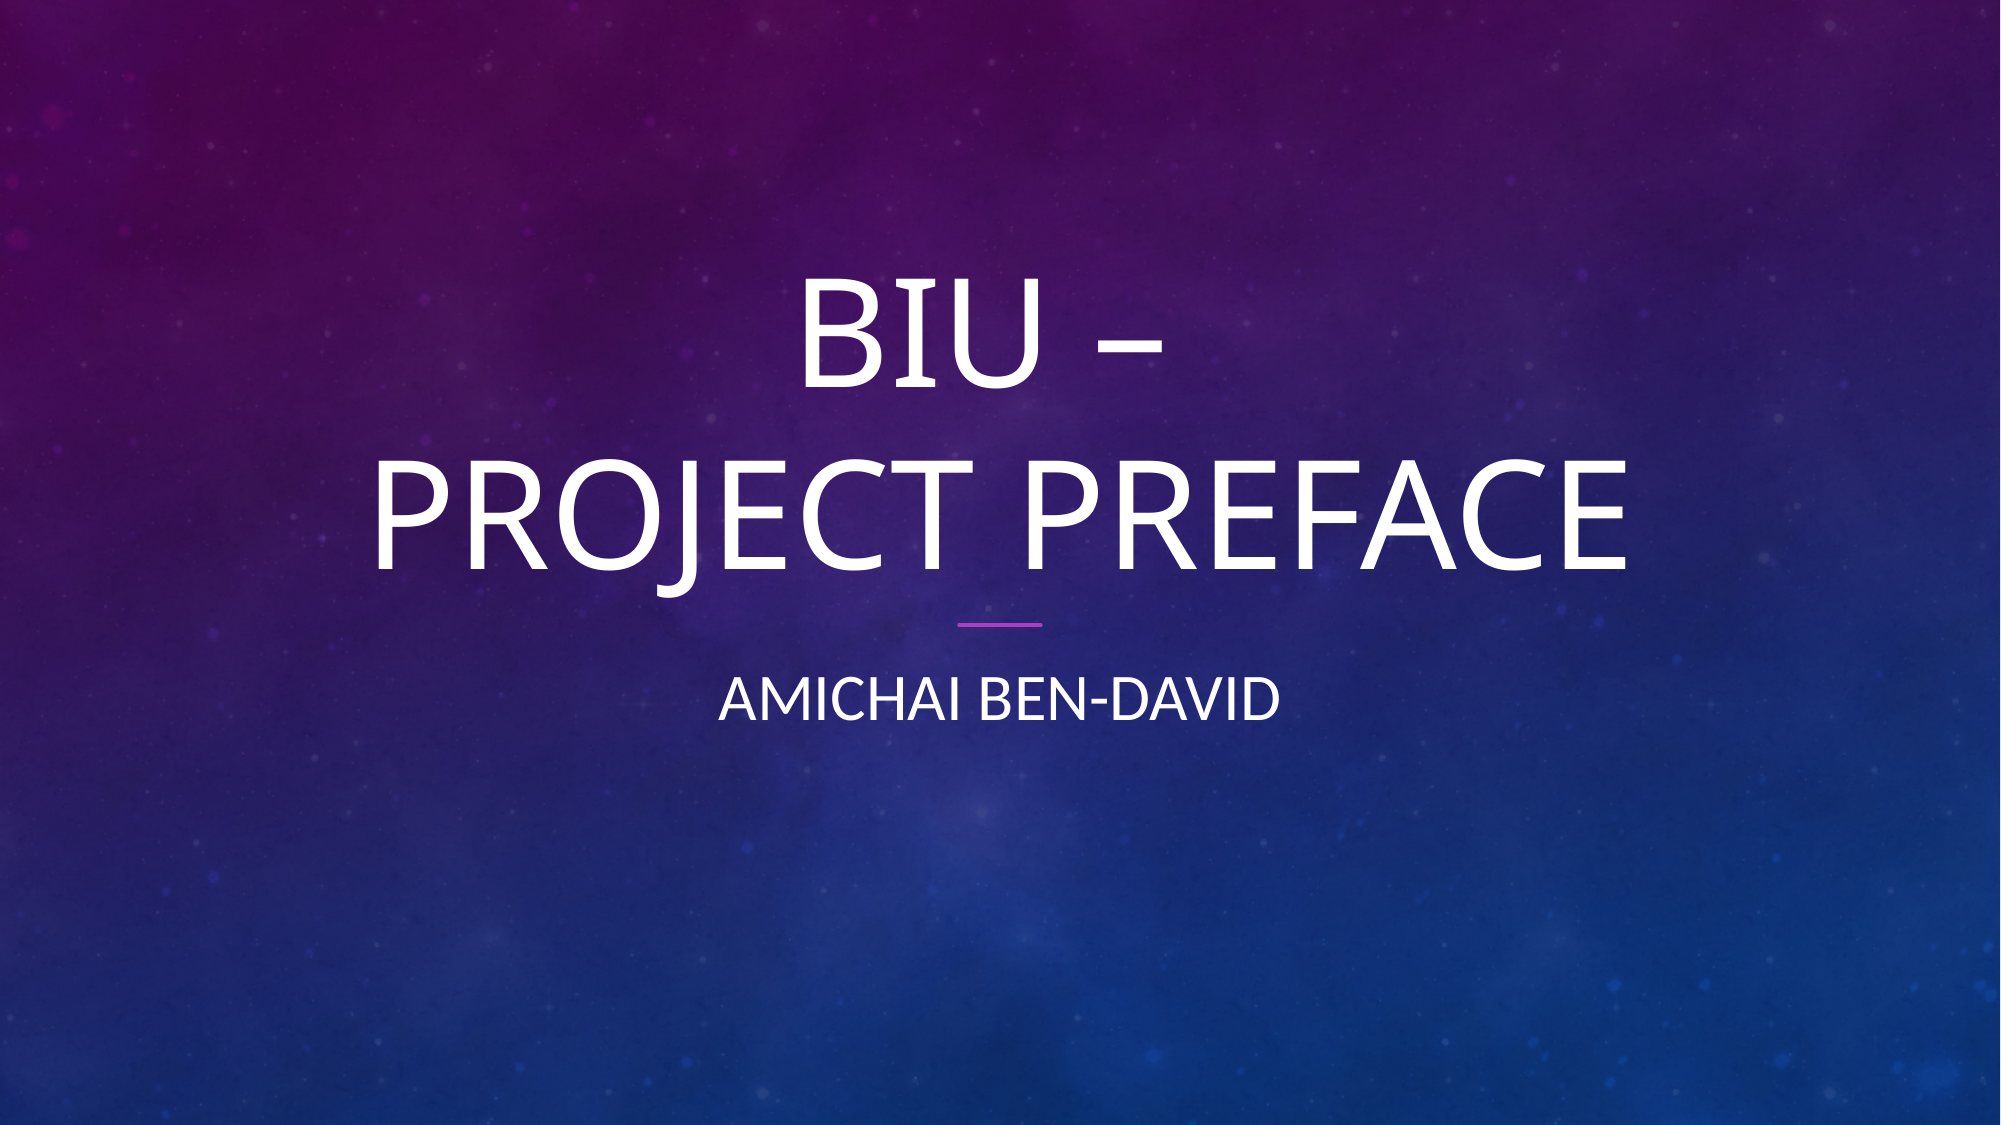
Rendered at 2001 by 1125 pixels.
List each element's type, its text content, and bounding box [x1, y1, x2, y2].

text_box [0, 0, 2000, 1125]
title BIU – Project preface [327, 222, 1673, 608]
subtitle Amichai Ben-David [409, 646, 1591, 850]
